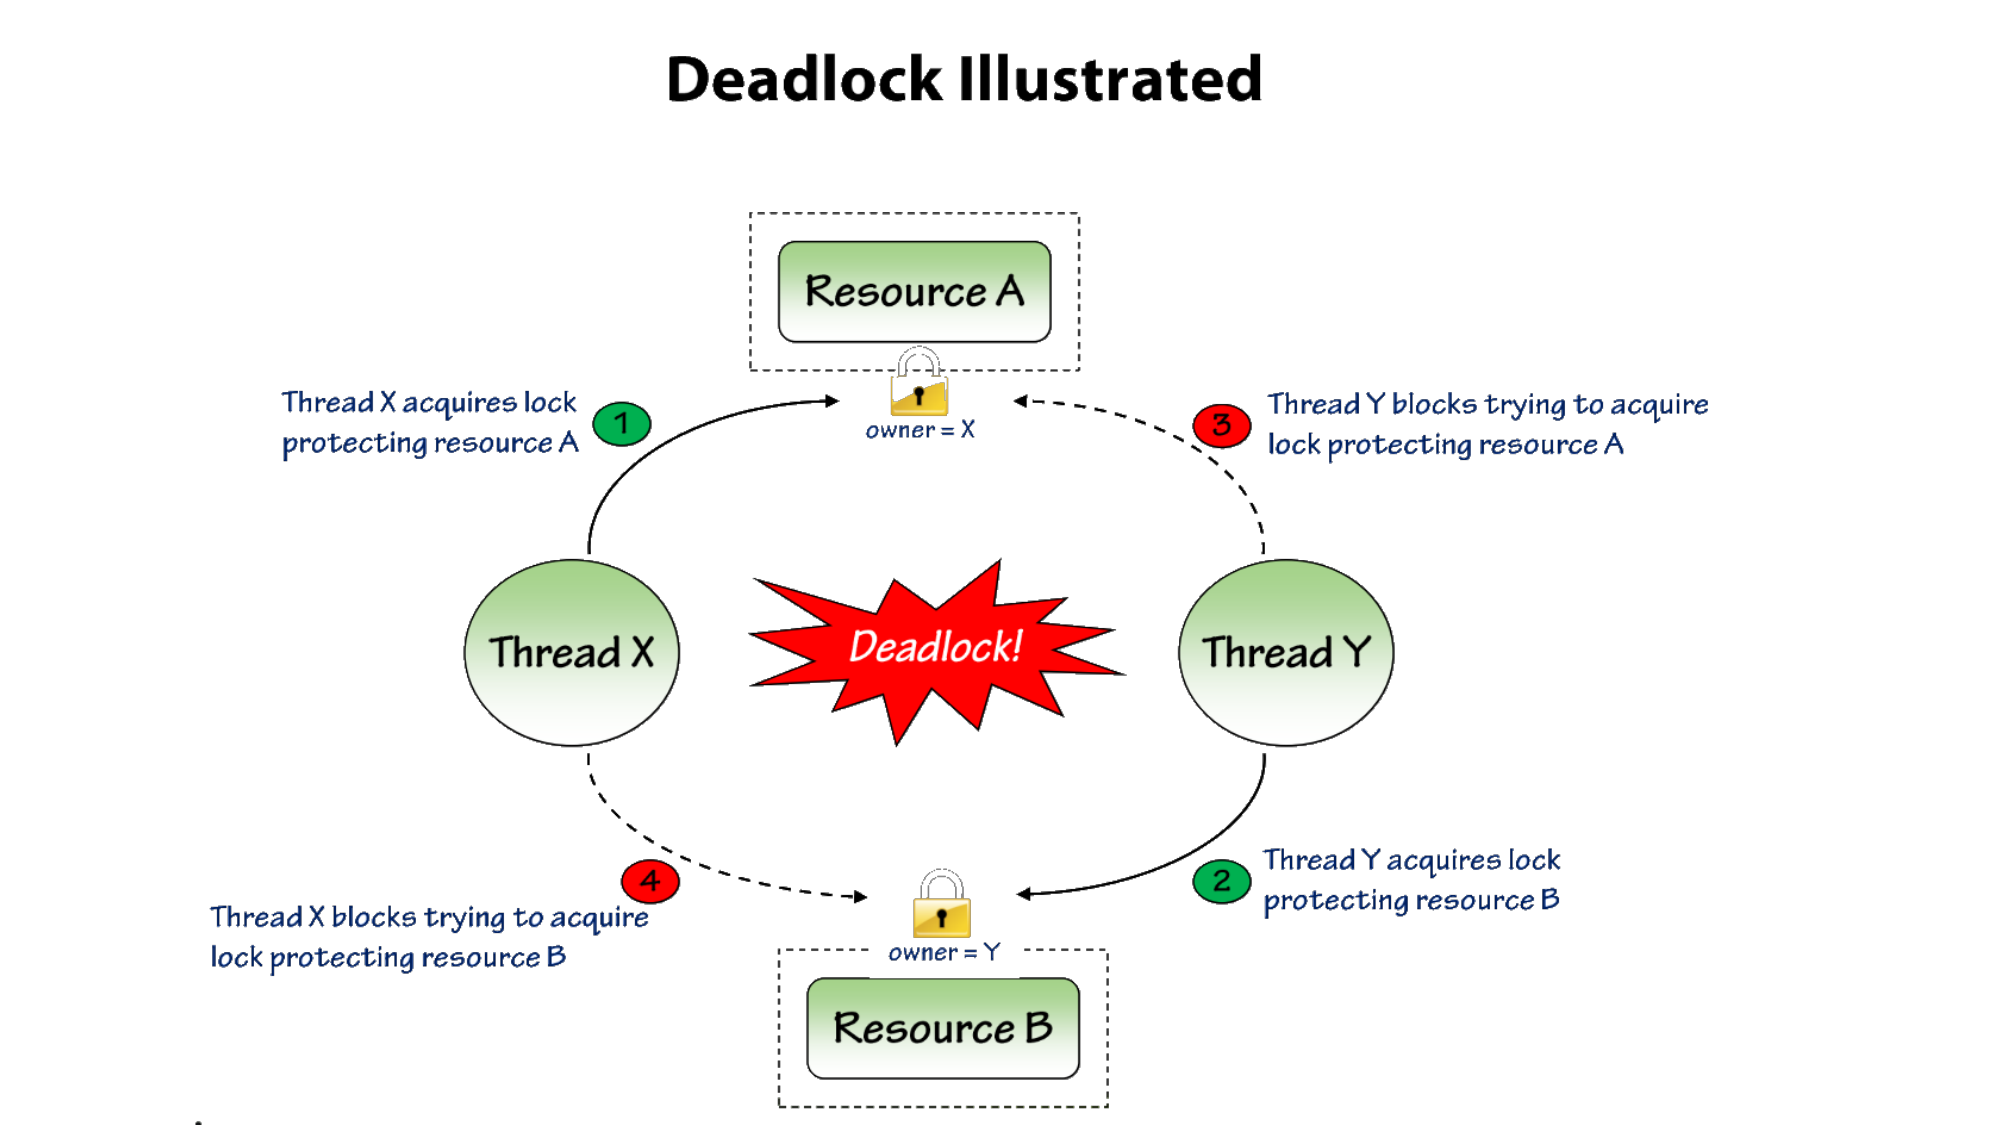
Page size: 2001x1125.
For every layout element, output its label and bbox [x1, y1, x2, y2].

picture [173, 0, 1827, 1125]
